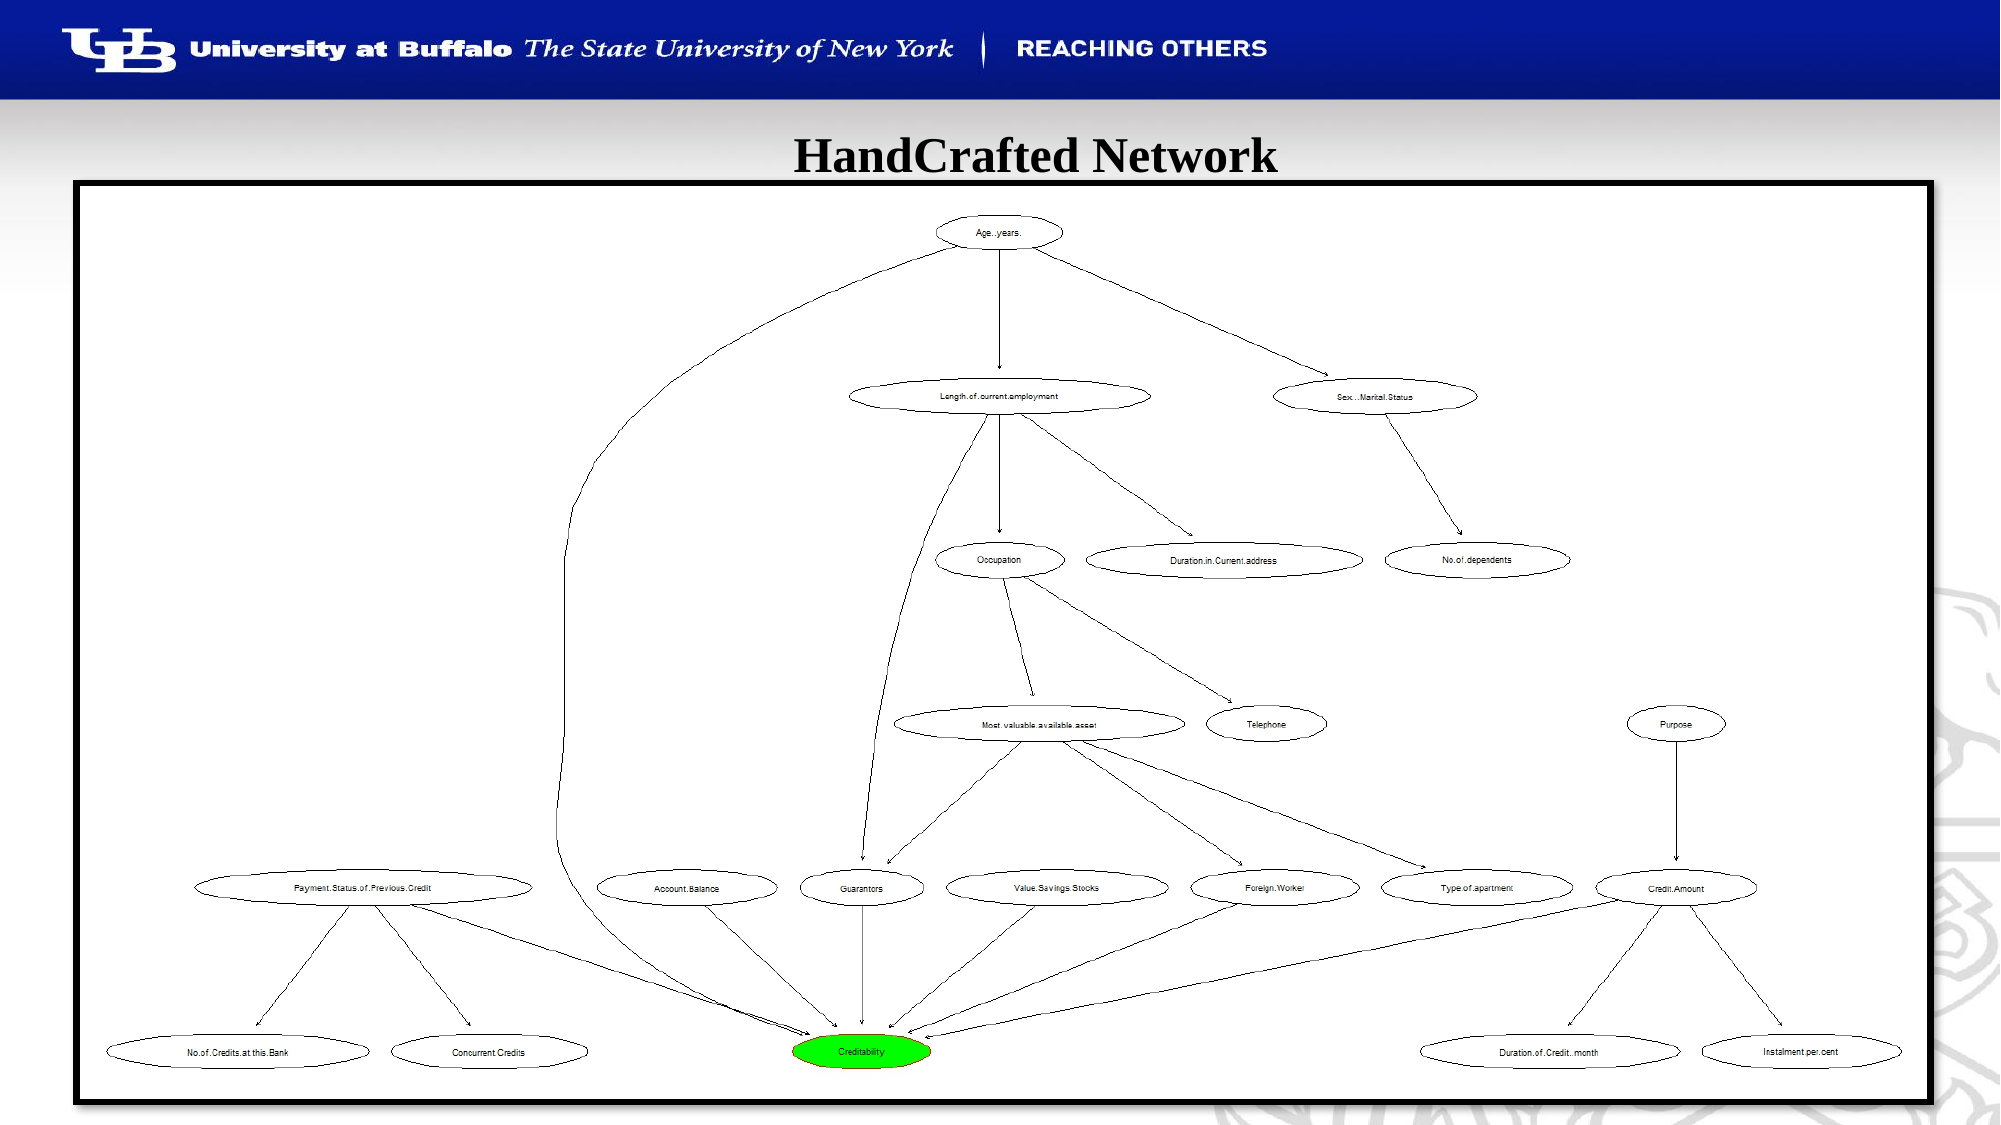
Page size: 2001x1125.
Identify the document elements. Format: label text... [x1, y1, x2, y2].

picture [0, 0, 2000, 1125]
title HandCrafted Network [225, 107, 1847, 178]
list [79, 185, 1928, 1099]
